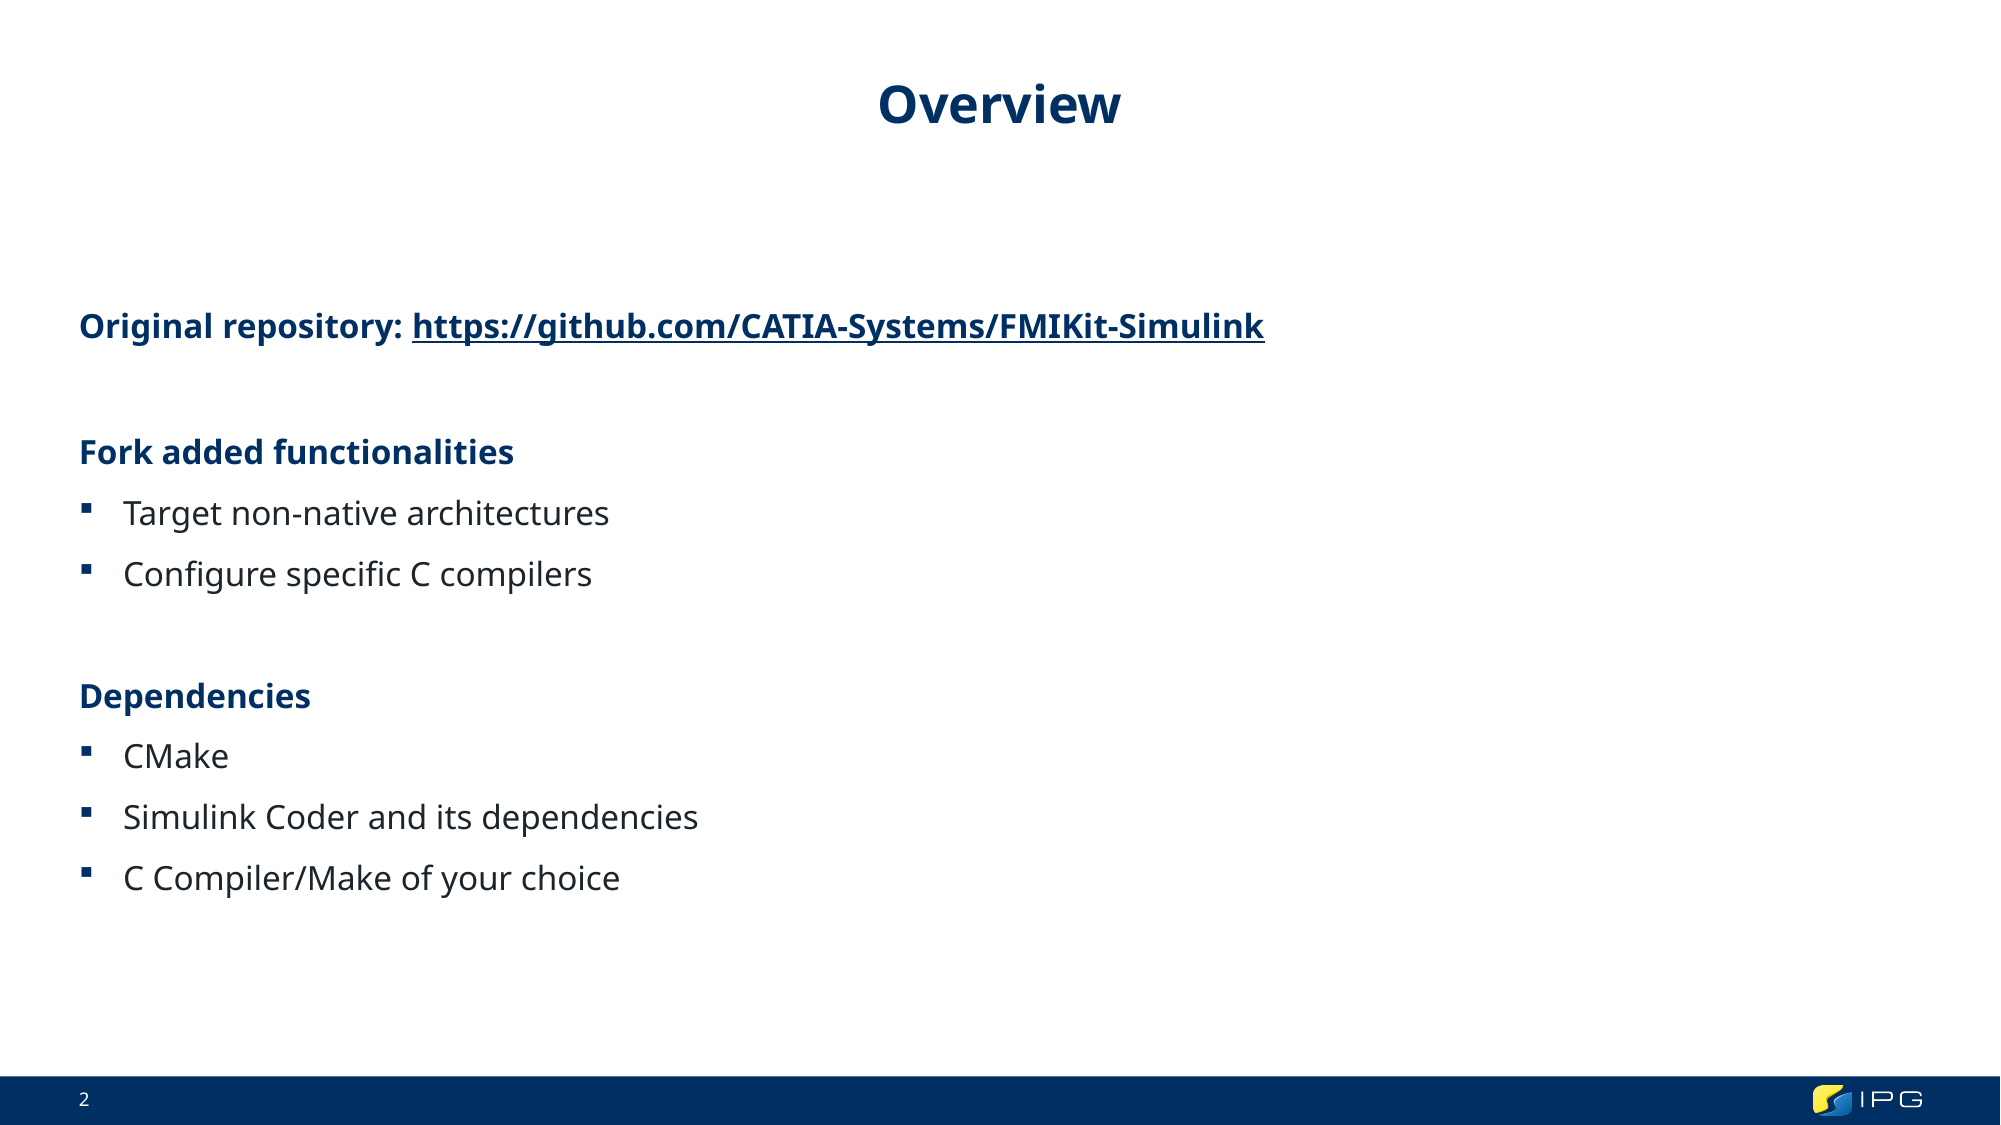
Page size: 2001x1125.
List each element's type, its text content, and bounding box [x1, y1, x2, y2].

picture [1813, 1085, 1922, 1116]
title Overview [78, 78, 1922, 138]
slide_number 2 [78, 1076, 148, 1125]
list Original repository: https://github.com/CATIA-Systems/FMIKit-Simulink Fork added functionalities Target non-native architectures Configure specific C compilers Dependencies CMake Simulink Coder and its dependencies C Compiler/Make of your choice [78, 196, 1922, 1006]
